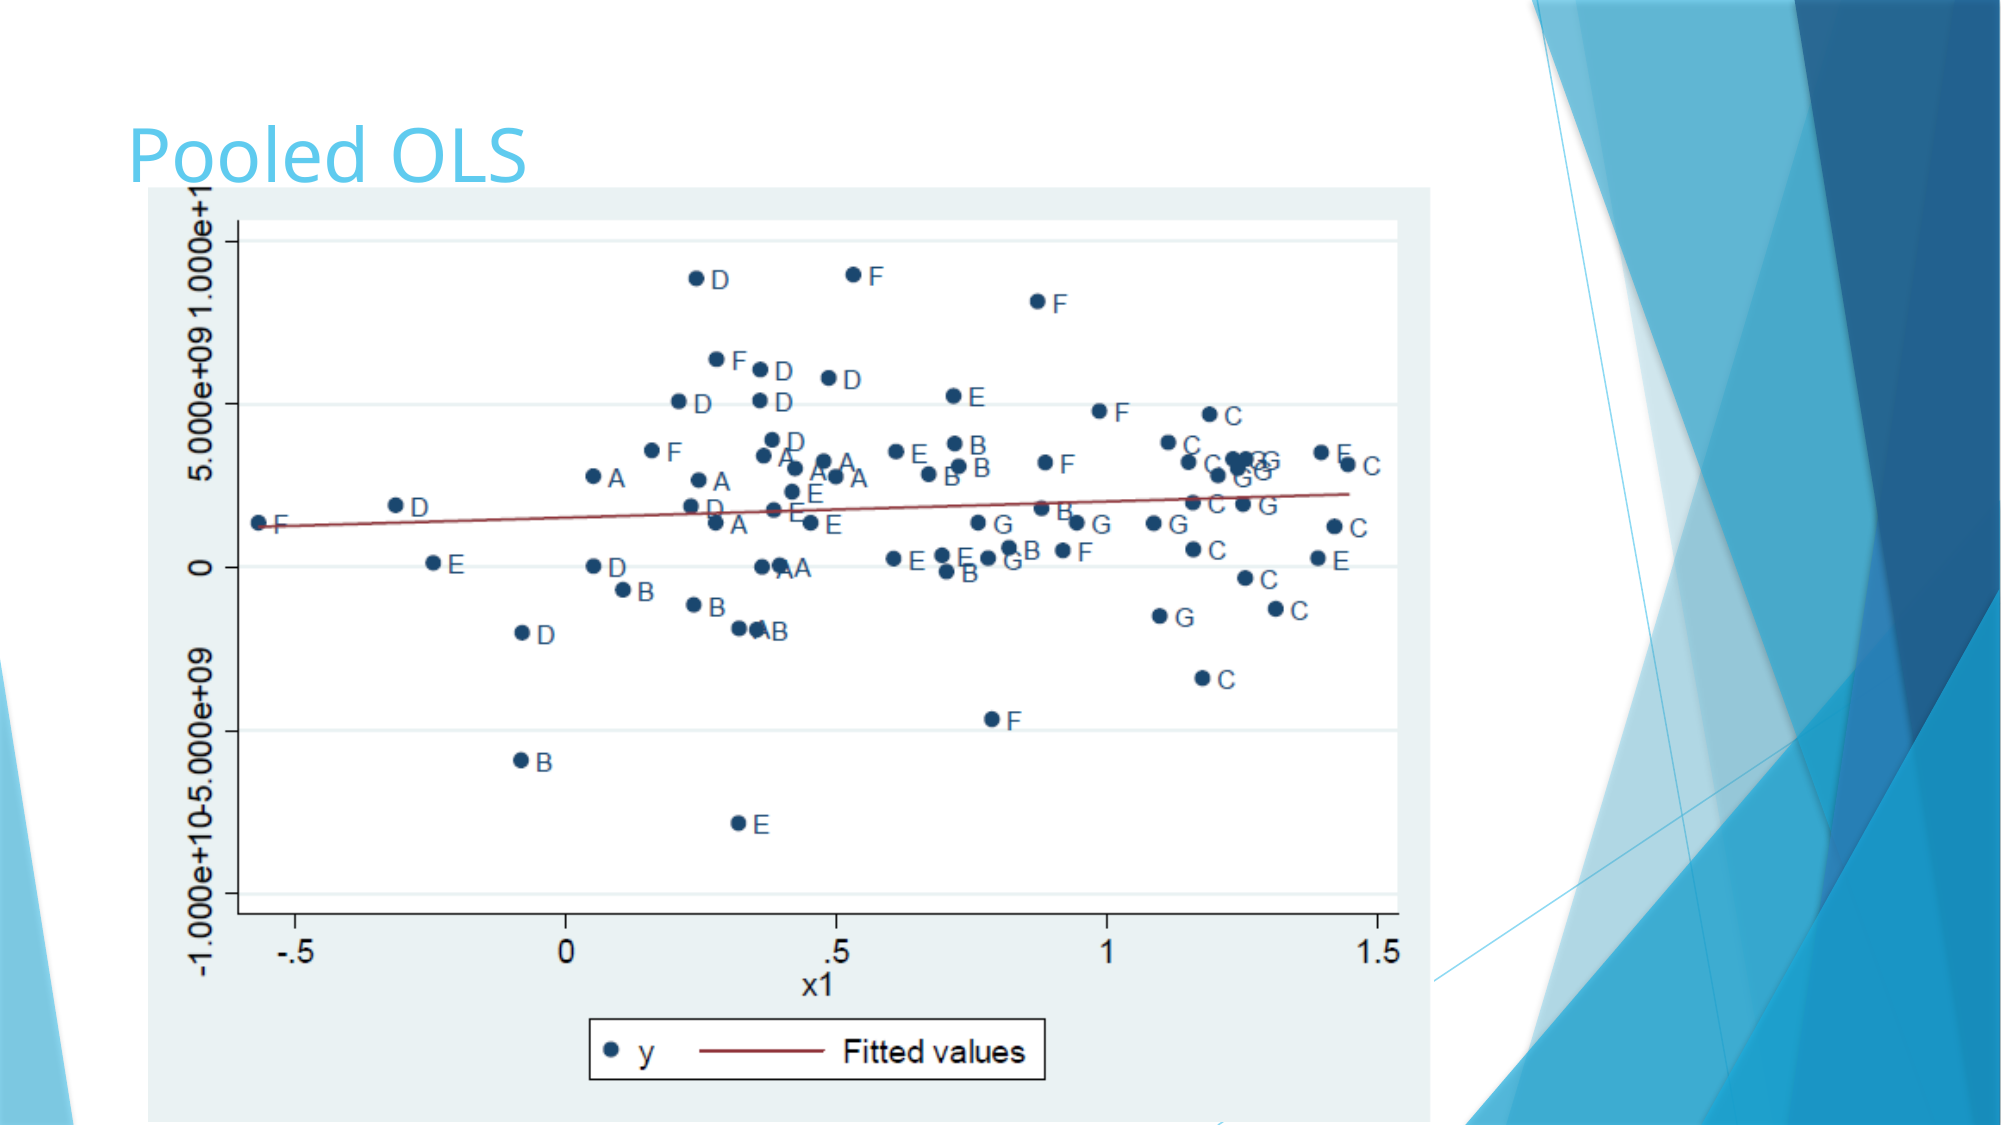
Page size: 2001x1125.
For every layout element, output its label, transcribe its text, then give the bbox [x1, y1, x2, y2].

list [147, 186, 1434, 1123]
title Pooled OLS [111, 99, 1522, 317]
